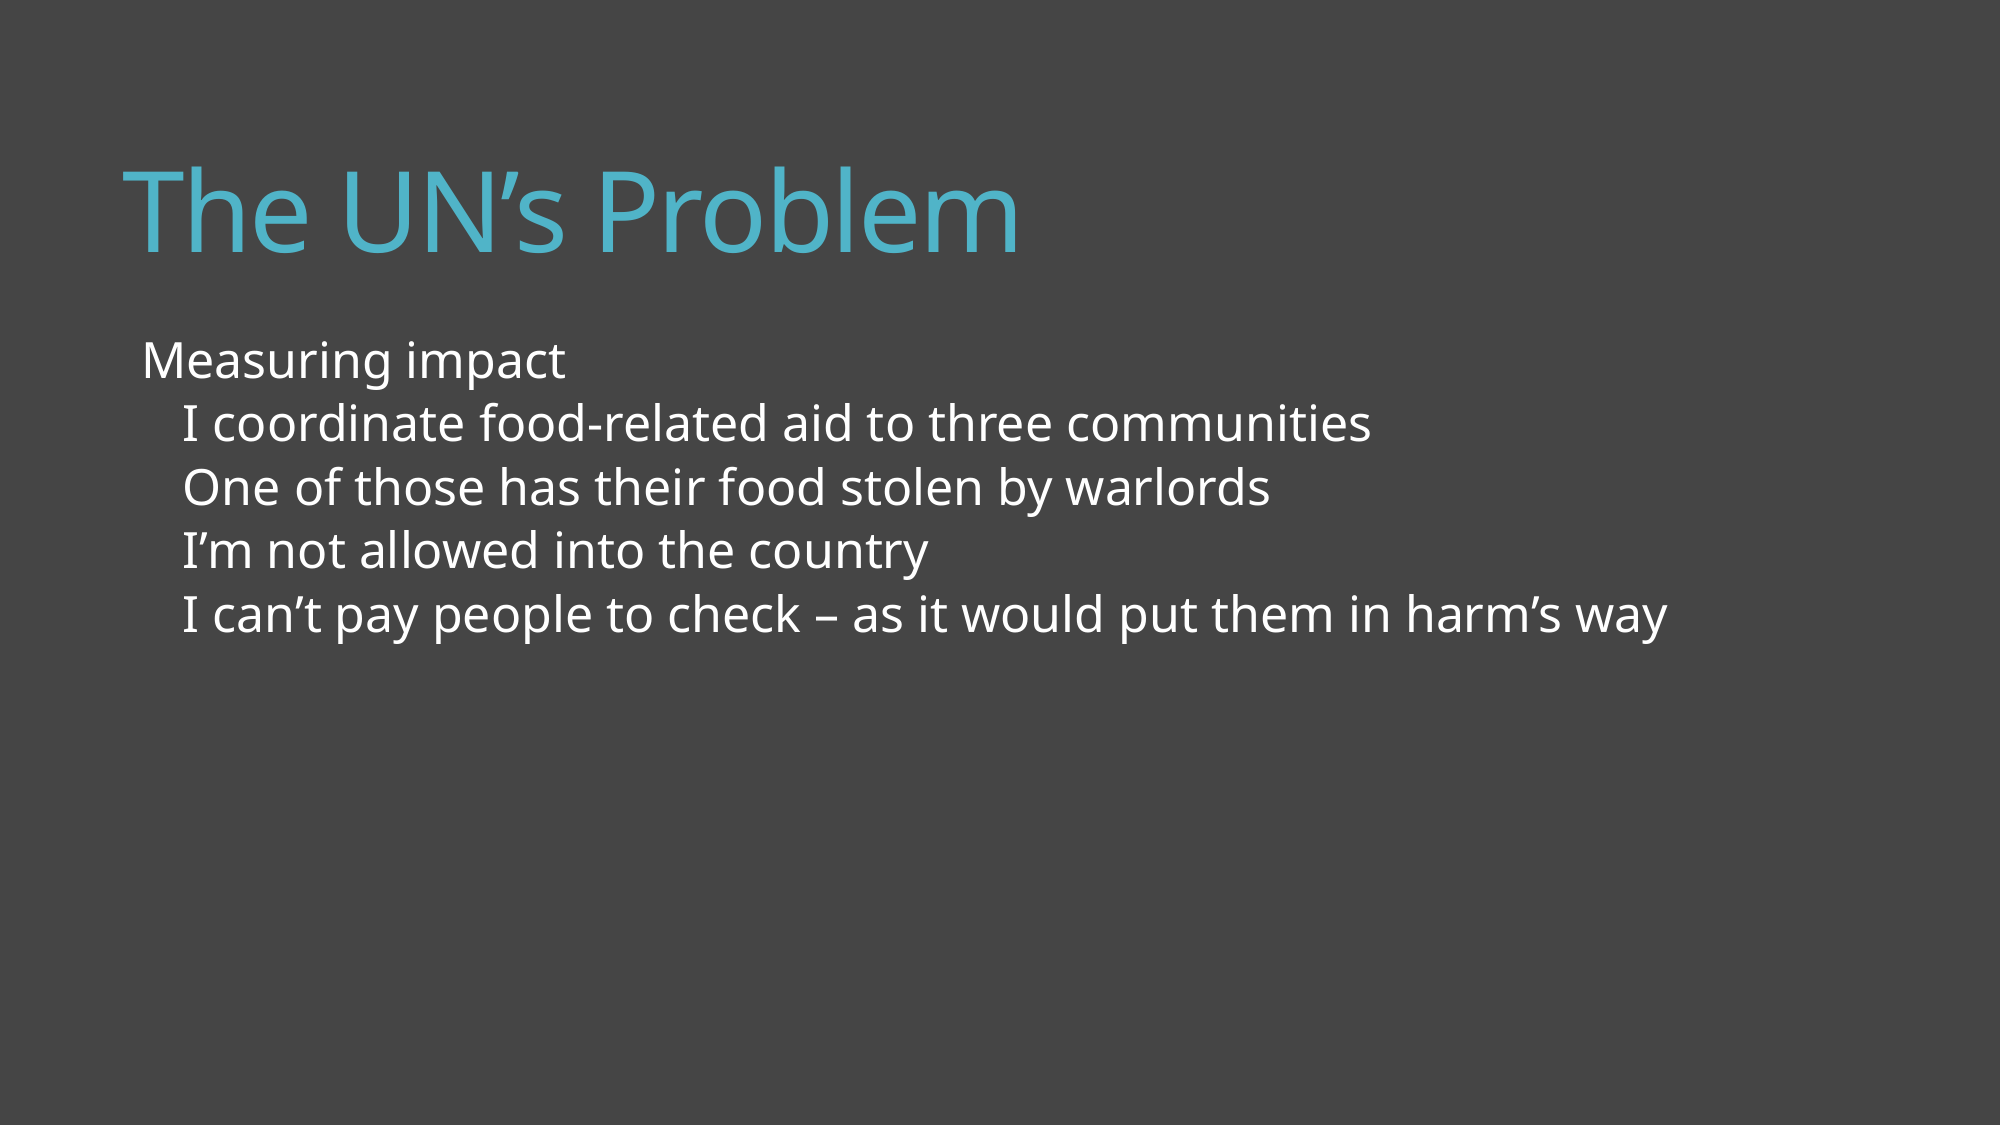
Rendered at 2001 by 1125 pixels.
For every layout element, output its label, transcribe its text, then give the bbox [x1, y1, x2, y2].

list Measuring impact I coordinate food-related aid to three communities One of those has their food stolen by warlords I’m not allowed into the country I can’t pay people to check – as it would put them in harm’s way [111, 329, 1876, 948]
title The UN’s Problem [107, 81, 1875, 354]
